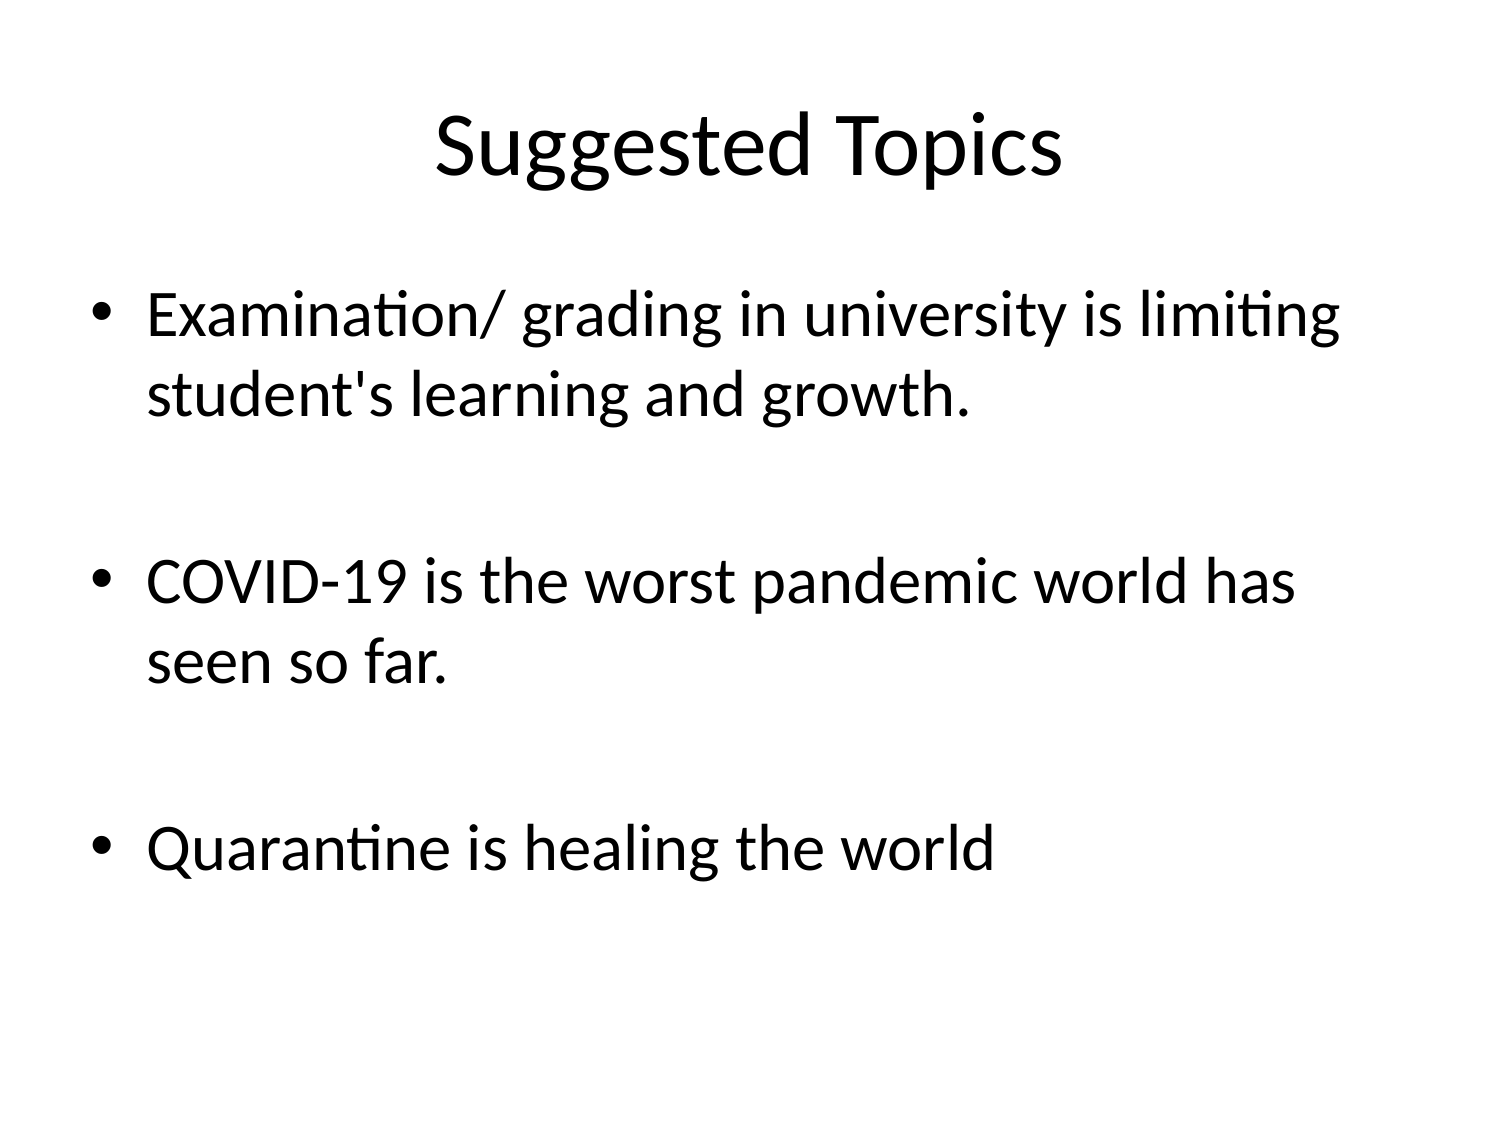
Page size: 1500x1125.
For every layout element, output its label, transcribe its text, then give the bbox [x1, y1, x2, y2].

list Examination/ grading in university is limiting student's learning and growth. COVID-19 is the worst pandemic world has seen so far. Quarantine is healing the world [75, 262, 1425, 1005]
title Suggested Topics [75, 45, 1425, 233]
